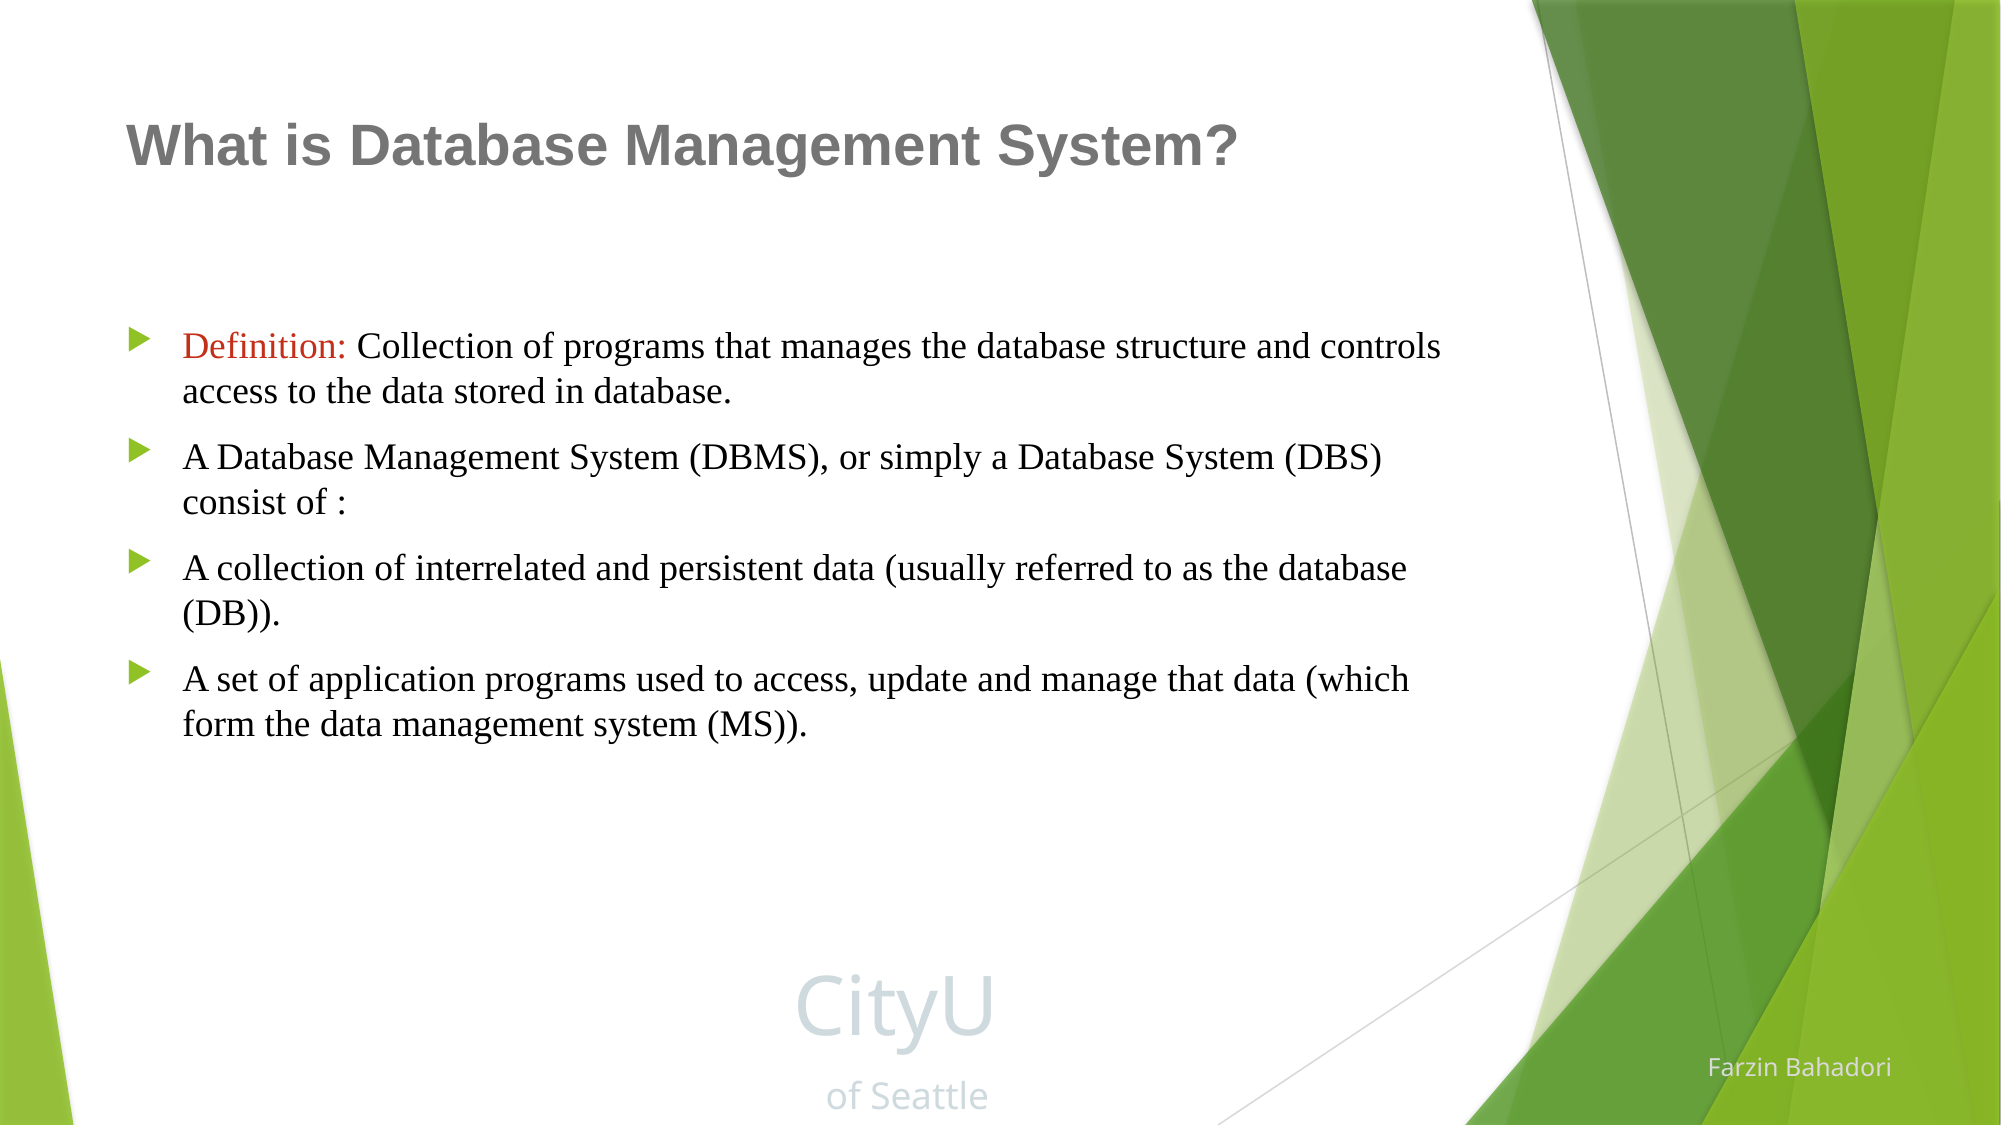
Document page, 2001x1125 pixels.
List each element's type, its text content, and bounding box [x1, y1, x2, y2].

text_box Farzin Bahadori [1634, 1044, 1966, 1103]
text_box CityU of Seattle [550, 945, 1265, 1125]
list Definition: Collection of programs that manages the database structure and controls access to the data stored in database. A Database Management System (DBMS), or simply a Database System (DBS) consist of : A collection of interrelated and persistent data (usually referred to as the database (DB)). A set of application programs used to access, update and manage that data (which form the data management system (MS)). [111, 247, 1465, 1070]
title What is Database Management System? [111, 99, 1522, 238]
